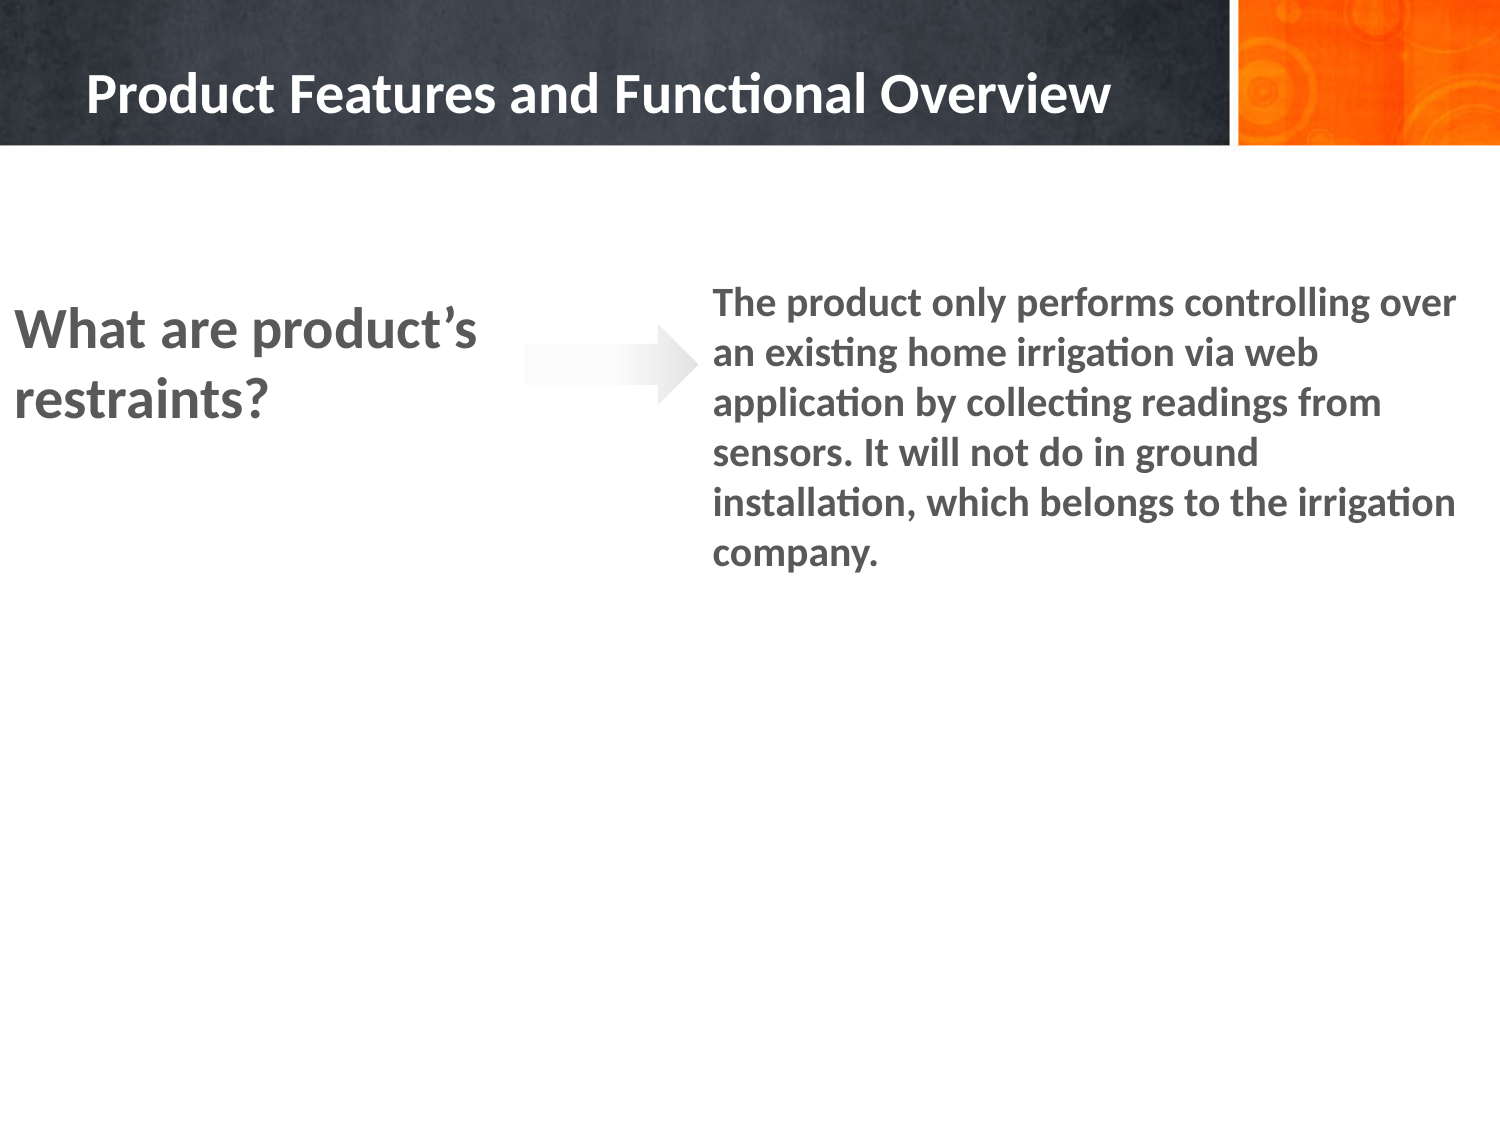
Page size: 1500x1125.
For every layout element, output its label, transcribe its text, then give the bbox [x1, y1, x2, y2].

text_box What are product’s restraints? [0, 212, 550, 509]
text_box [522, 321, 697, 407]
text_box The product only performs controlling over an existing home irrigation via web application by collecting readings from sensors. It will not do in ground installation, which belongs to the irrigation company. [697, 212, 1475, 688]
picture [0, 0, 1500, 1125]
title Product Features and Functional Overview [71, 12, 1163, 133]
